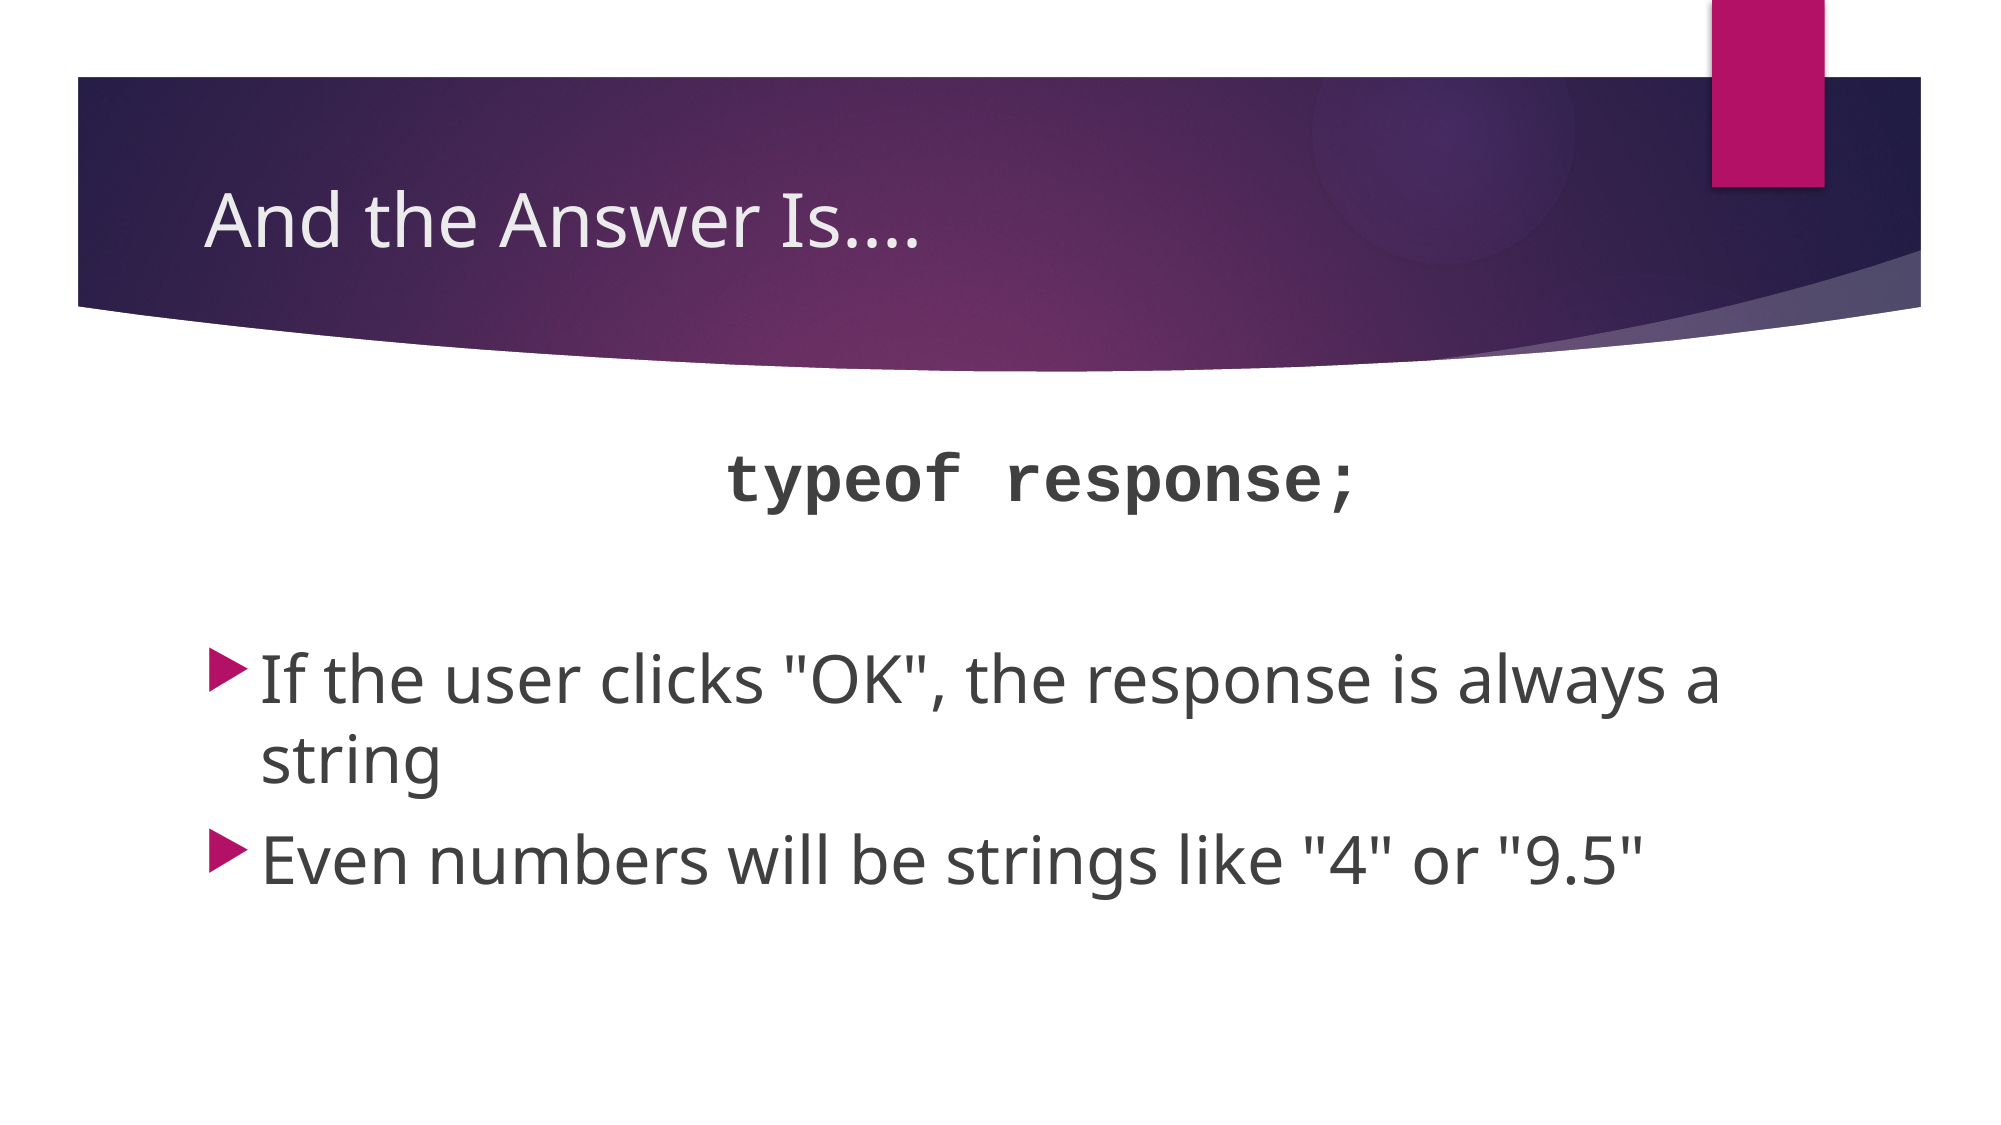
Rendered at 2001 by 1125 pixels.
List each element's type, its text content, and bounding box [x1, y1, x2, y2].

list typeof response; If the user clicks "OK", the response is always a string Even numbers will be strings like "4" or "9.5" [189, 427, 1899, 988]
title And the Answer Is.... [189, 159, 1627, 276]
